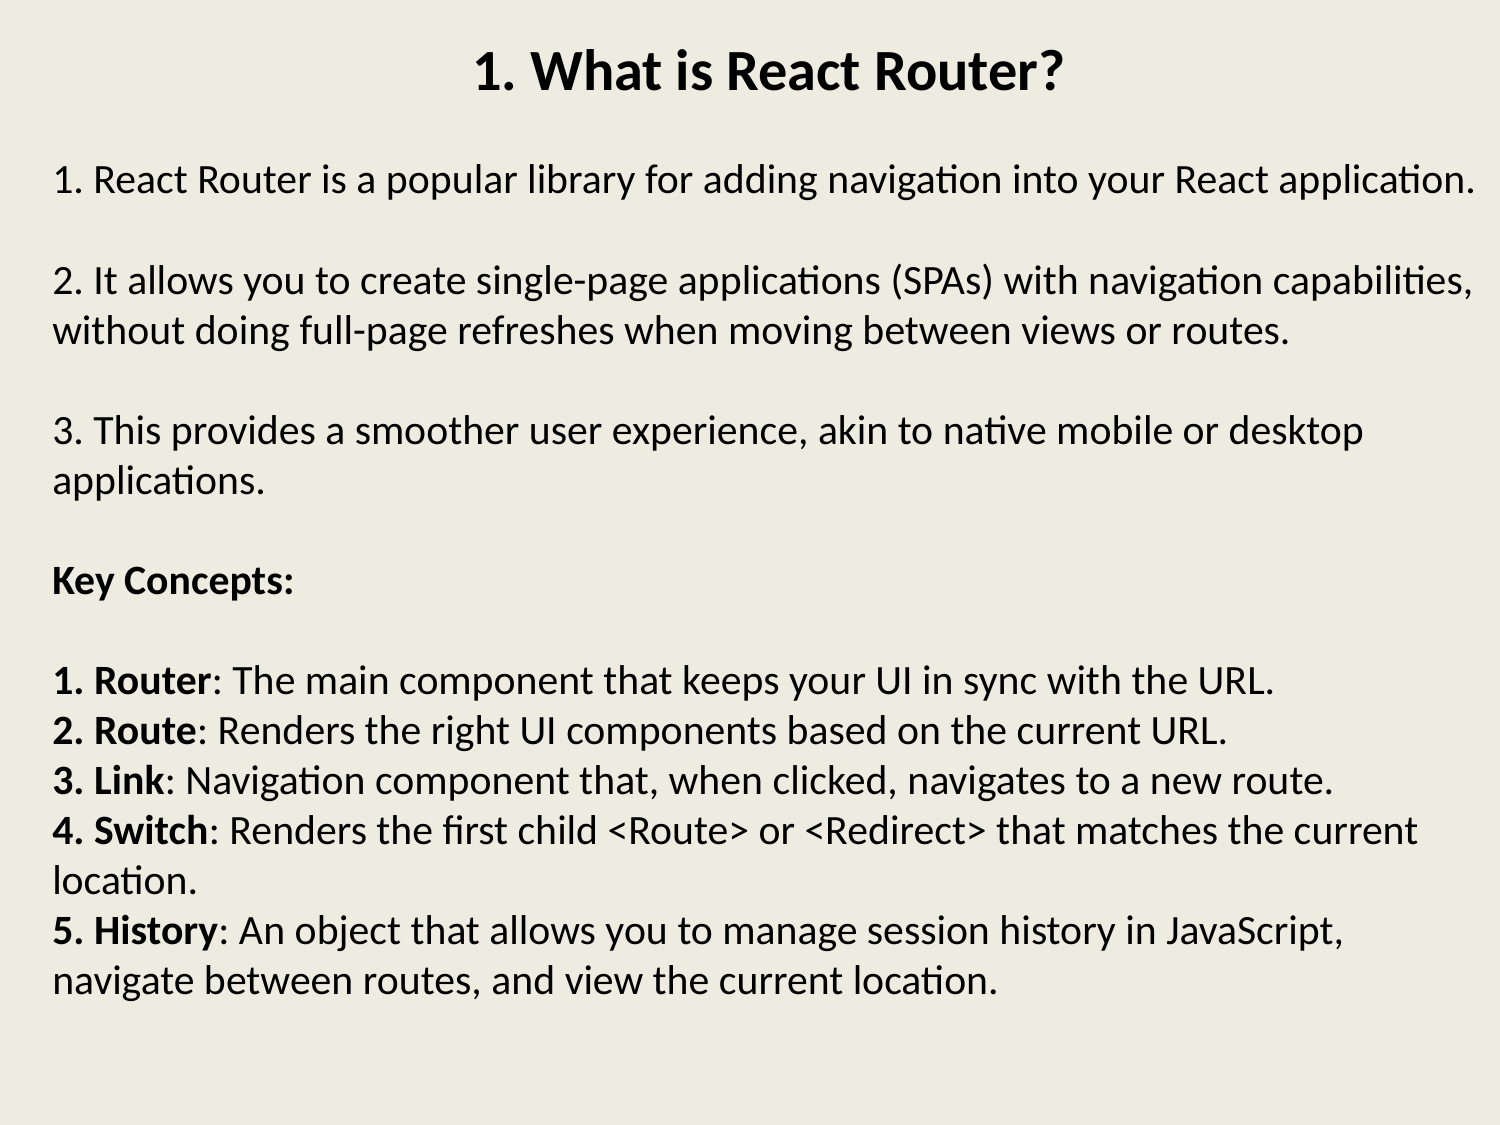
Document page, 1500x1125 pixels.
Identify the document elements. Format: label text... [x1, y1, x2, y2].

text_box 1. What is React Router? 1. React Router is a popular library for adding navigation into your React application. 2. It allows you to create single-page applications (SPAs) with navigation capabilities, without doing full-page refreshes when moving between views or routes. 3. This provides a smoother user experience, akin to native mobile or desktop applications. Key Concepts: 1. Router: The main component that keeps your UI in sync with the URL. 2. Route: Renders the right UI components based on the current URL. 3. Link: Navigation component that, when clicked, navigates to a new route. 4. Switch: Renders the first child <Route> or <Redirect> that matches the current location. 5. History: An object that allows you to manage session history in JavaScript, navigate between routes, and view the current location. [37, 24, 1500, 1011]
